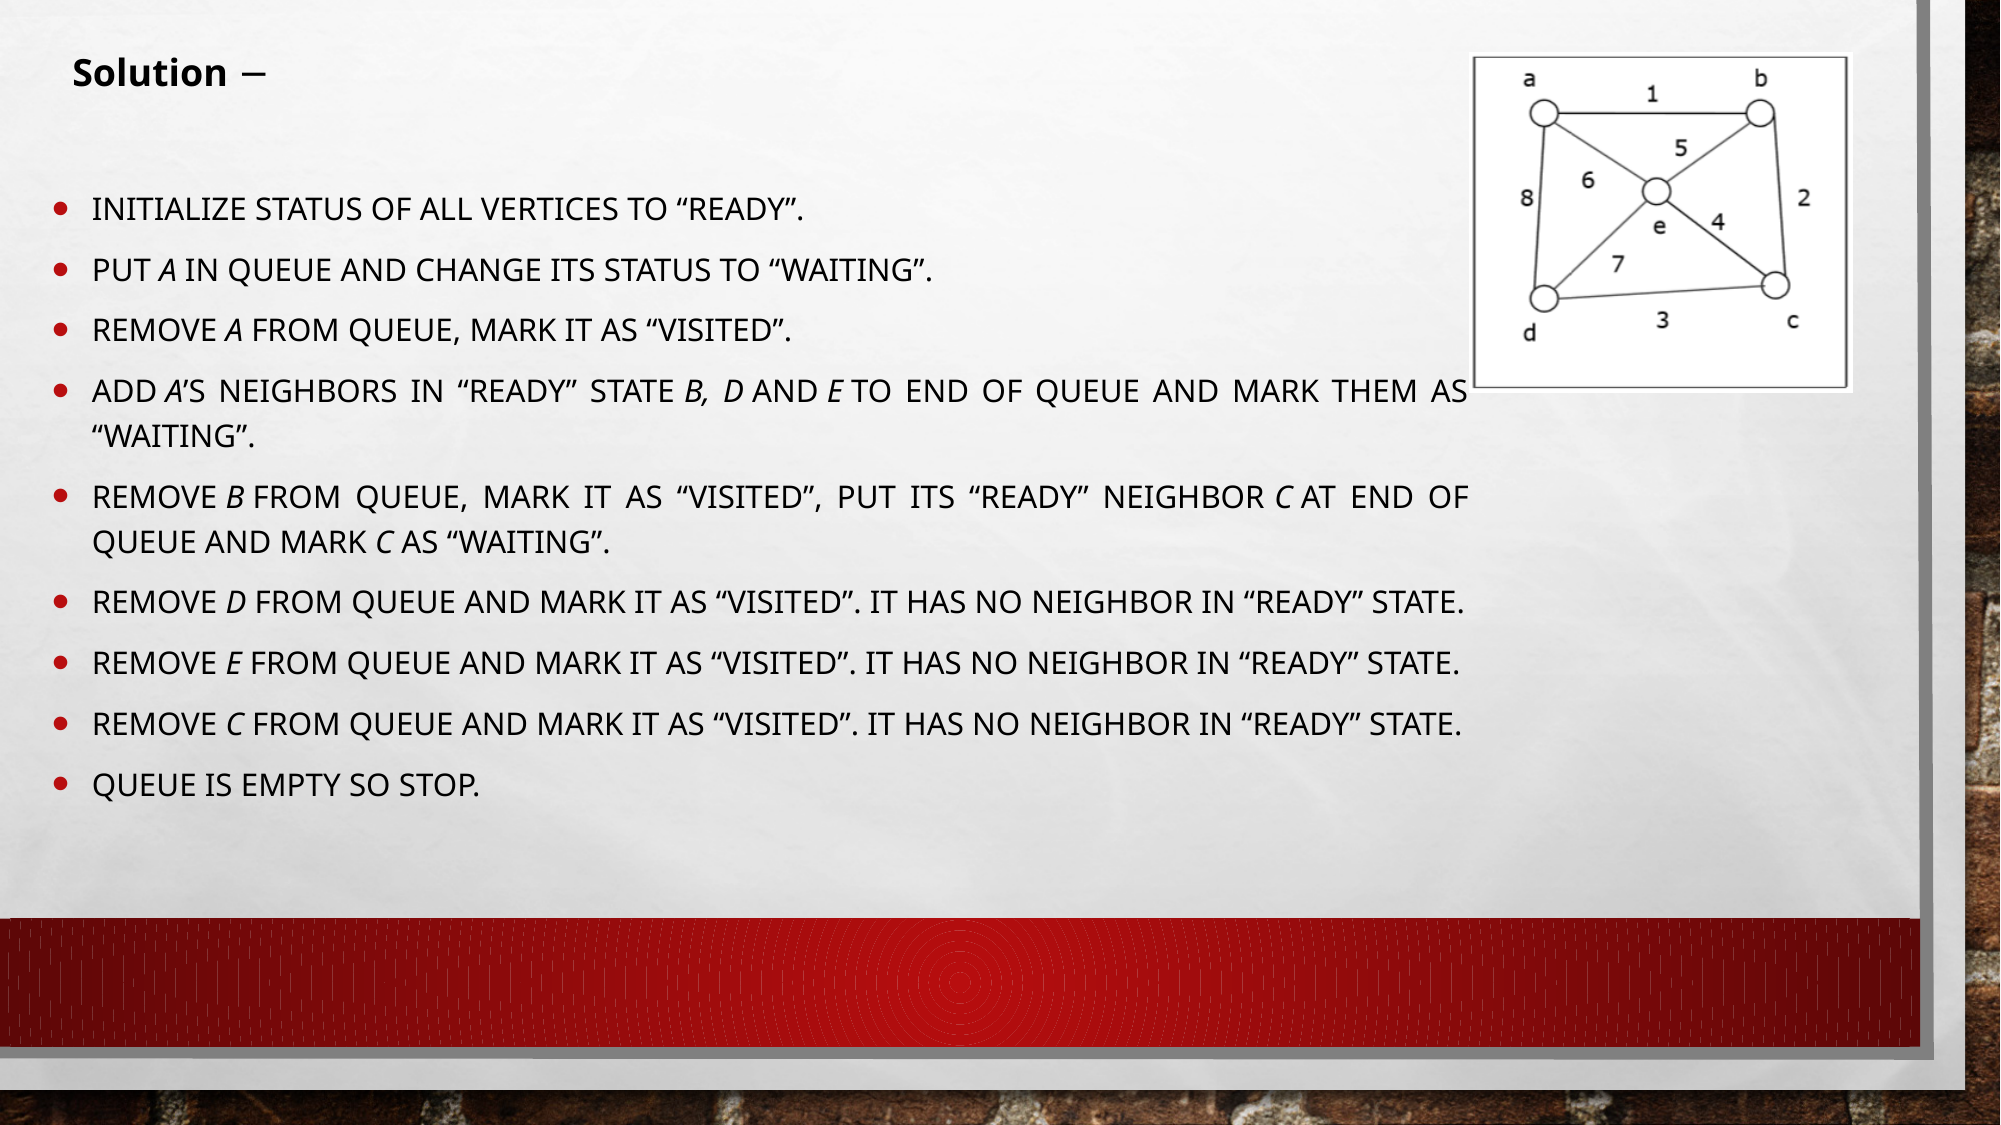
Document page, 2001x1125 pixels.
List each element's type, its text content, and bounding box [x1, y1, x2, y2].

text_box Solution − [57, 41, 1064, 102]
picture [0, 0, 2000, 1125]
picture [1469, 52, 1854, 393]
list Initialize status of all vertices to “Ready”. Put a in queue and change its status to “Waiting”. Remove a from queue, mark it as “Visited”. Add a’s neighbors in “Ready” state b, d and e to end of queue and mark them as “Waiting”. Remove b from queue, mark it as “Visited”, put its “Ready” neighbor c at end of queue and mark c as “Waiting”. Remove d from queue and mark it as “Visited”. It has no neighbor in “Ready” state. Remove e from queue and mark it as “Visited”. It has no neighbor in “Ready” state. Remove c from queue and mark it as “Visited”. It has no neighbor in “Ready” state. Queue is empty so stop. [36, 154, 1484, 890]
